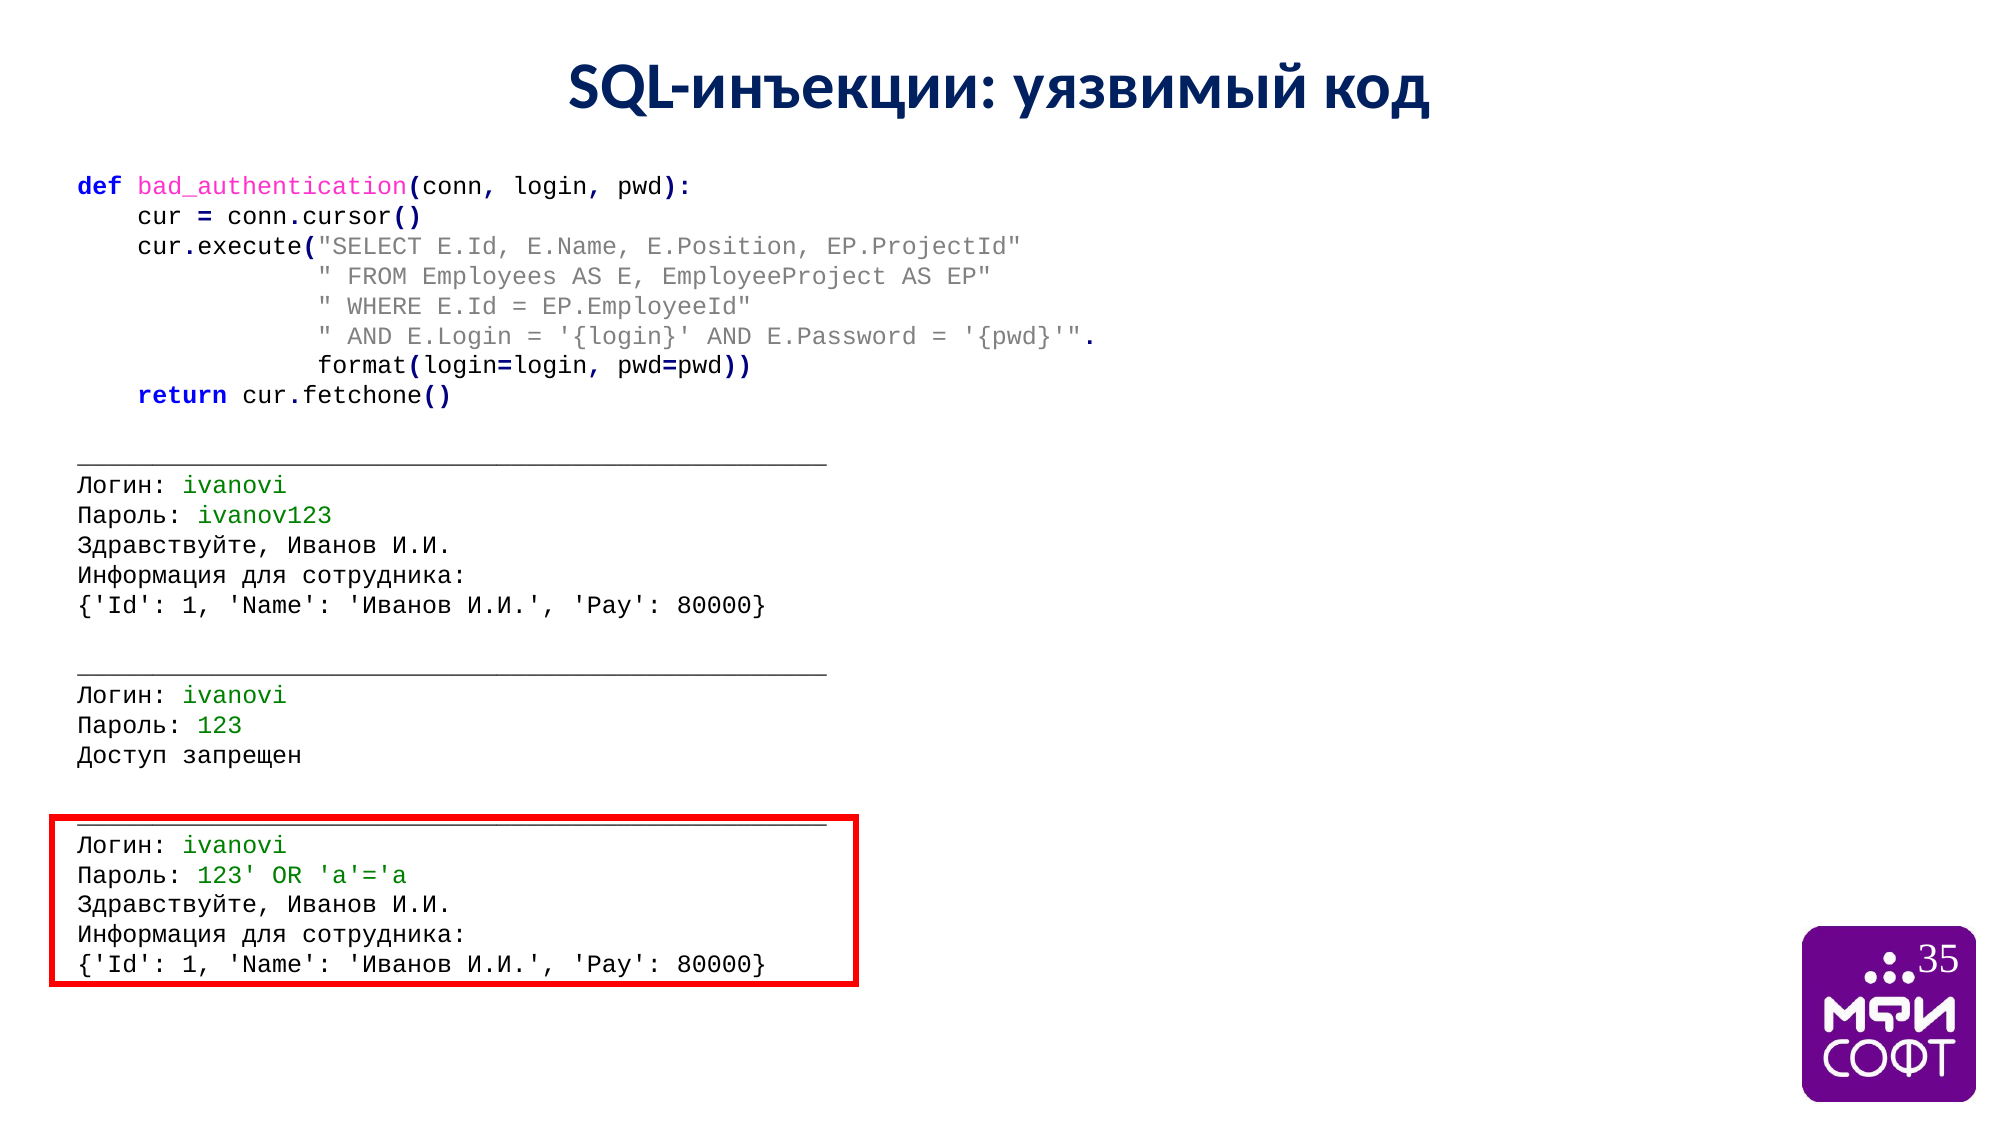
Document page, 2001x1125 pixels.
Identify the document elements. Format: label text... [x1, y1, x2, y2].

picture [1802, 926, 1976, 1102]
title SQL-инъекции: уязвимый код [0, 34, 2000, 149]
text_box def bad_authentication(conn, login, pwd): cur = conn.cursor() cur.execute("SELECT E.Id, E.Name, E.Position, EP.ProjectId" " FROM Employees AS E, EmployeeProject AS EP" " WHERE E.Id = EP.EmployeeId" " AND E.Login = '{login}' AND E.Password = '{pwd}'". format(login=login, pwd=pwd)) return cur.fetchone() __________________________________________________ Логин: ivanovi Пароль: ivanov123 Здравствуйте, Иванов И.И. Информация для сотрудника: {'Id': 1, 'Name': 'Иванов И.И.', 'Pay': 80000} __________________________________________________ Логин: ivanovi Пароль: 123 Доступ запрещен __________________________________________________ Логин: ivanovi Пароль: 123' OR 'a'='a Здравствуйте, Иванов И.И. Информация для сотрудника: {'Id': 1, 'Name': 'Иванов И.И.', 'Pay': 80000} [62, 162, 1936, 1097]
text_box [51, 816, 857, 985]
